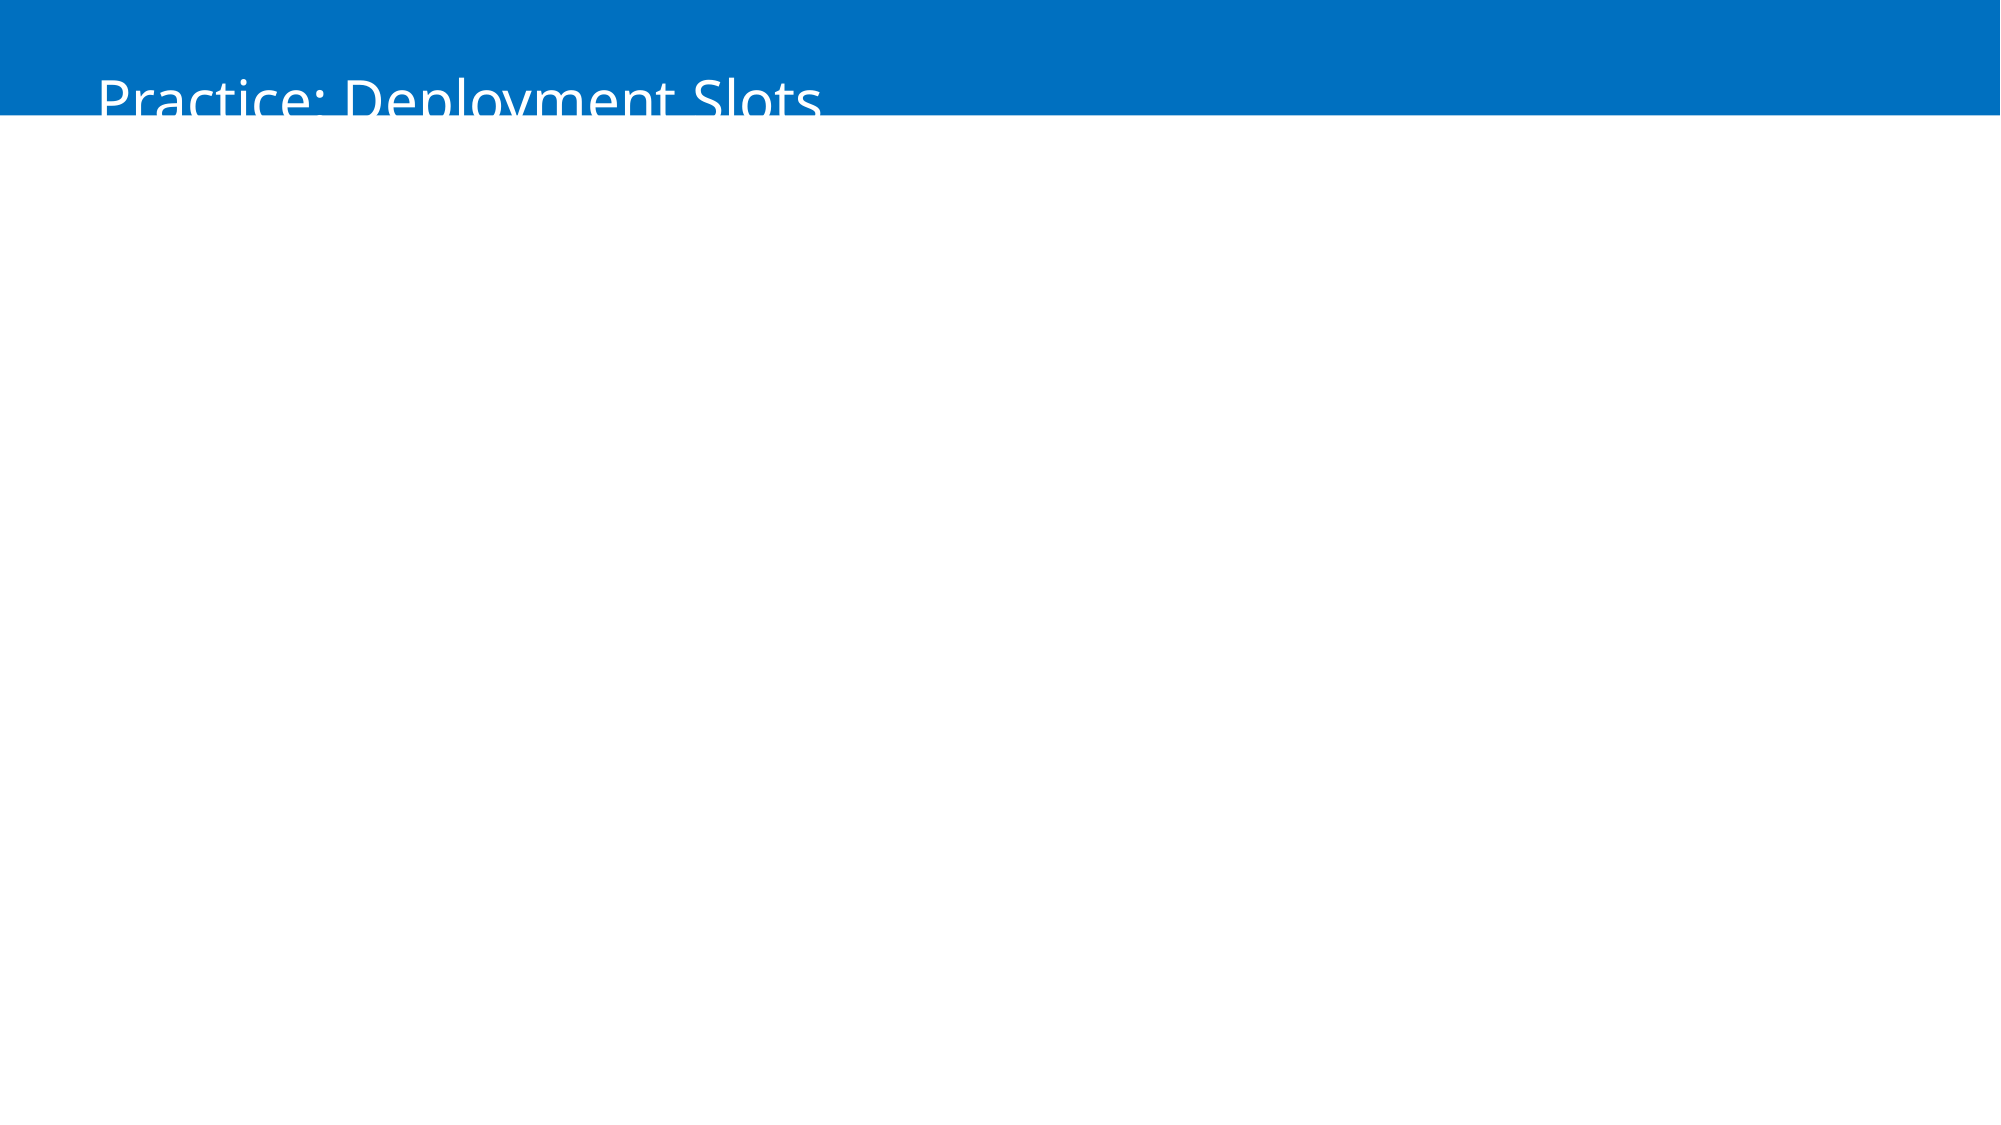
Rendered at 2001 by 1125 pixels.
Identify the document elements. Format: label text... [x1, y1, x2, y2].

title Practice: Deployment Slots [96, 75, 1904, 166]
